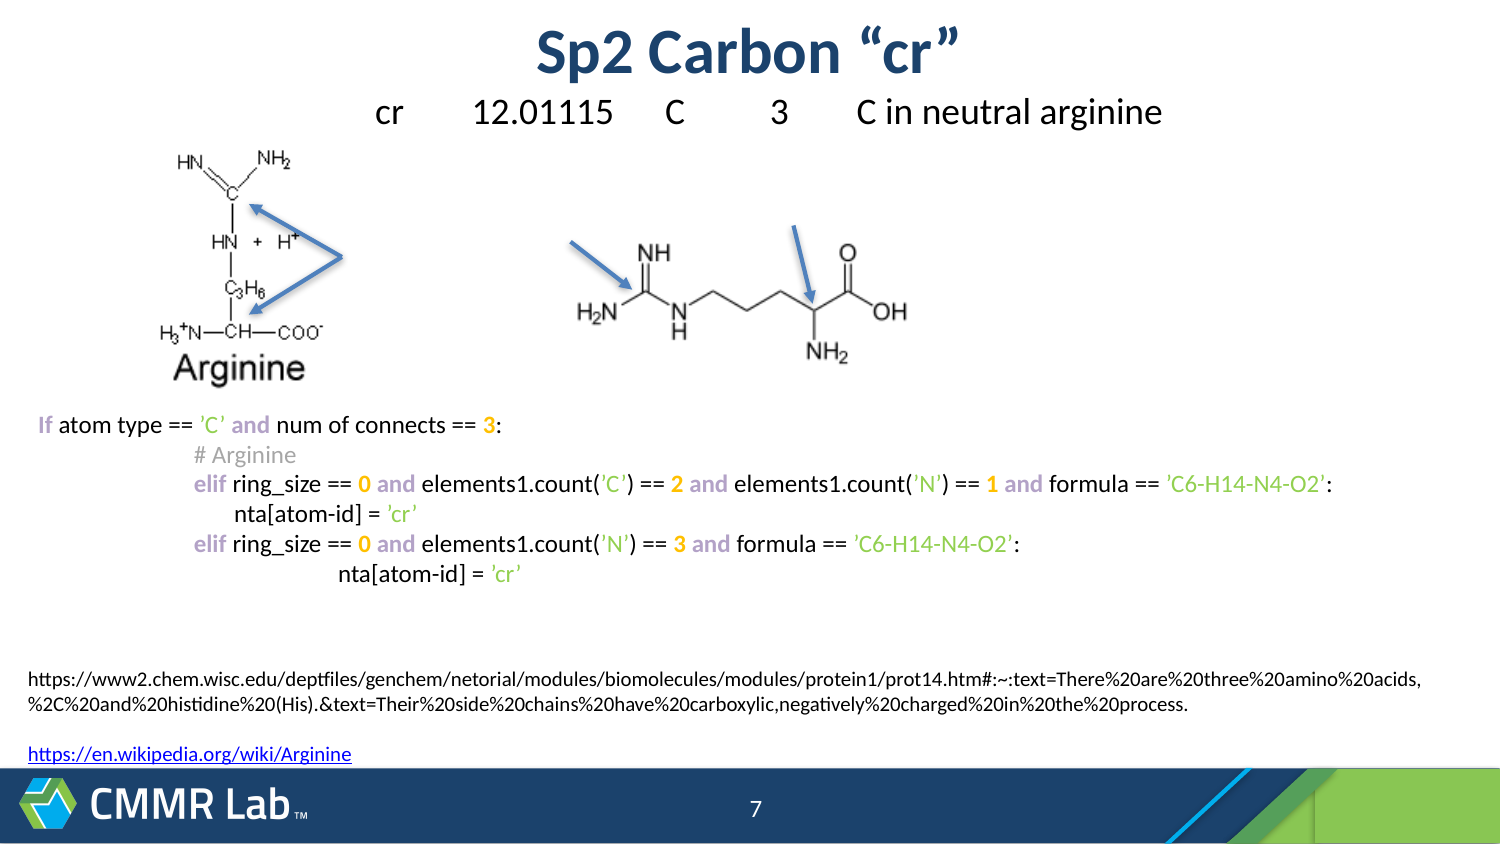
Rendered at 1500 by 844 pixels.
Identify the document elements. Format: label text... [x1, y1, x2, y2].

text_box https://www2.chem.wisc.edu/deptfiles/genchem/netorial/modules/biomolecules/modules/protein1/prot14.htm#:~:text=There%20are%20three%20amino%20acids,%2C%20and%20histidine%20(His).&text=Their%20side%20chains%20have%20carboxylic,negatively%20charged%20in%20the%20process. https://en.wikipedia.org/wiki/Arginine [13, 658, 1472, 774]
text_box cr 12.01115 C 3 C in neutral arginine [360, 79, 1500, 185]
title Sp2 Carbon “cr” [0, 0, 1500, 94]
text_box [155, 112, 343, 401]
text_box If atom type == ’C’ and num of connects == 3: # Arginine elif ring_size == 0 and elements1.count(’C’) == 2 and elements1.count(’N’) == 1 and formula == ’C6-H14-N4-O2’: nta[atom-id] = ’cr’ elif ring_size == 0 and elements1.count(’N’) == 3 and formula == ’C6-H14-N4-O2’: nta[atom-id] = ’cr’ [23, 400, 1443, 596]
slide_number 7 [581, 784, 932, 830]
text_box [570, 225, 915, 367]
picture [0, 761, 324, 843]
